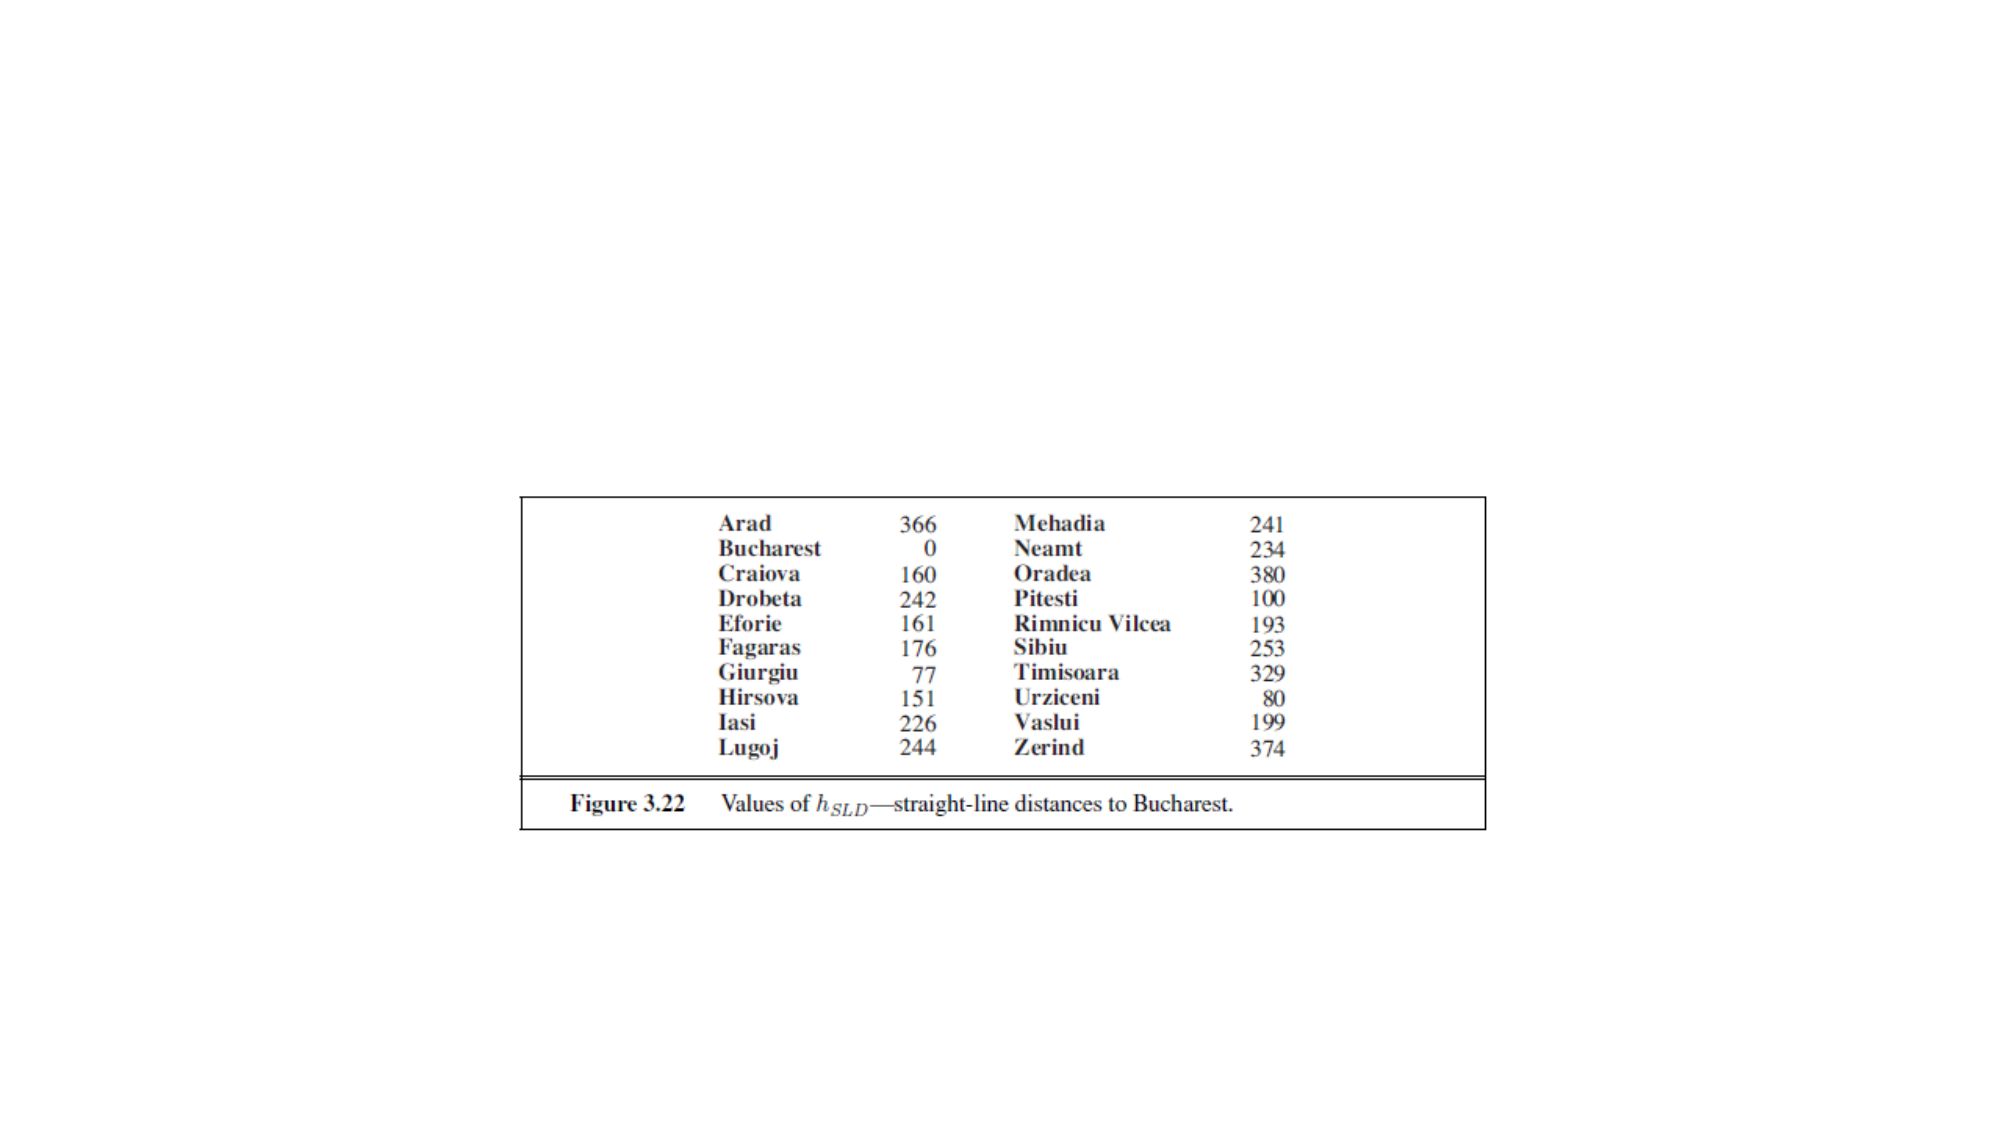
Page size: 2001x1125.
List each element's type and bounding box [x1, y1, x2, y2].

list [479, 470, 1521, 843]
